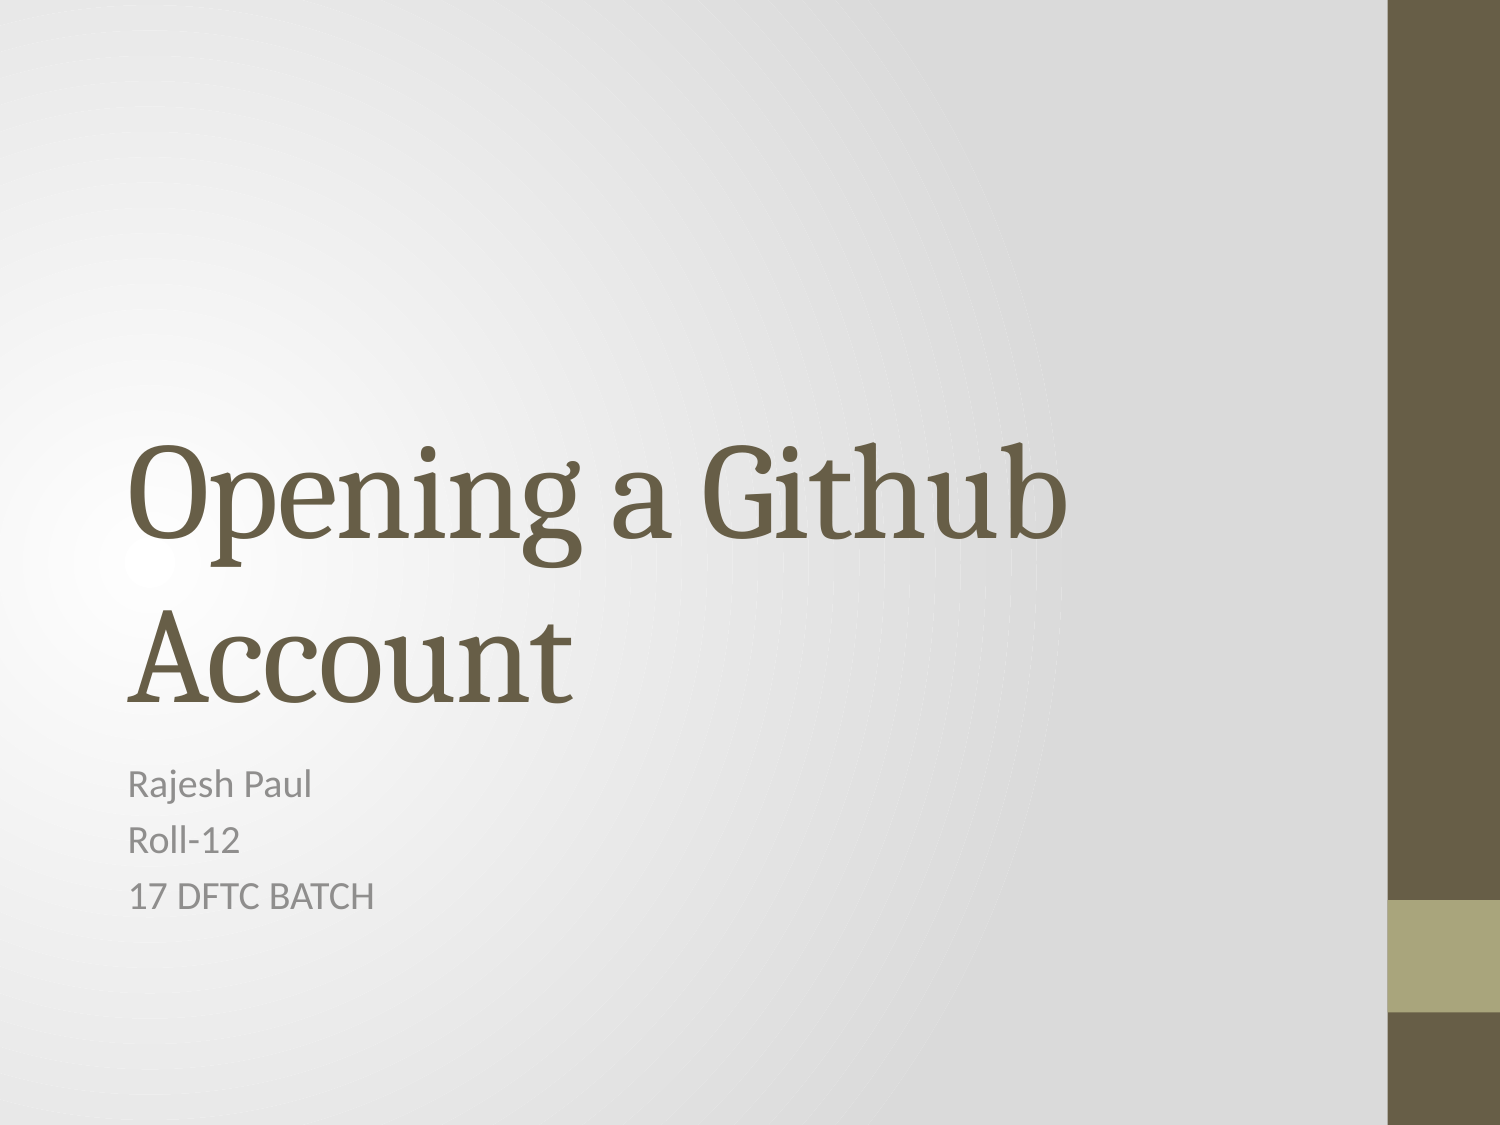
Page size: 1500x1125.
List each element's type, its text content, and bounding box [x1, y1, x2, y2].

subtitle Rajesh Paul Roll-12 17 DFTC BATCH [112, 750, 1173, 925]
title Opening a Github Account [112, 312, 1350, 738]
